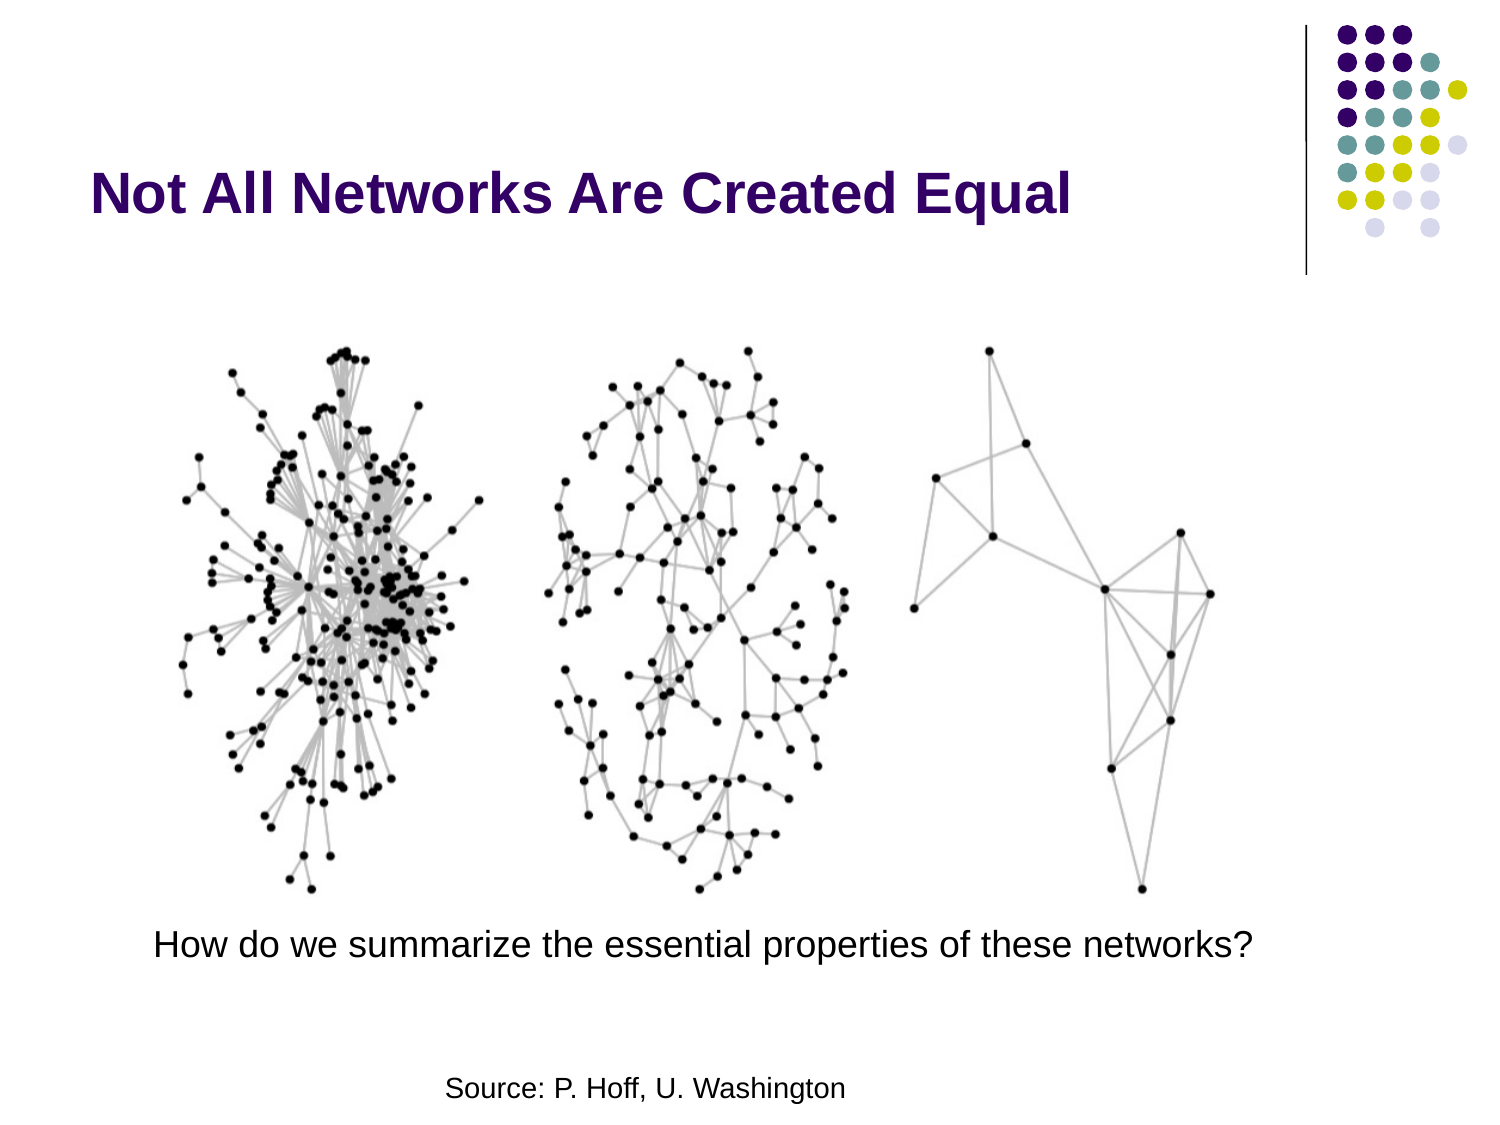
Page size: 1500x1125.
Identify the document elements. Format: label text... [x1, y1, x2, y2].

text_box Source: P. Hoff, U. Washington [429, 1062, 862, 1113]
picture [112, 268, 1245, 942]
title Not All Networks Are Created Equal [74, 19, 1313, 233]
text_box How do we summarize the essential properties of these networks? [138, 912, 1269, 973]
